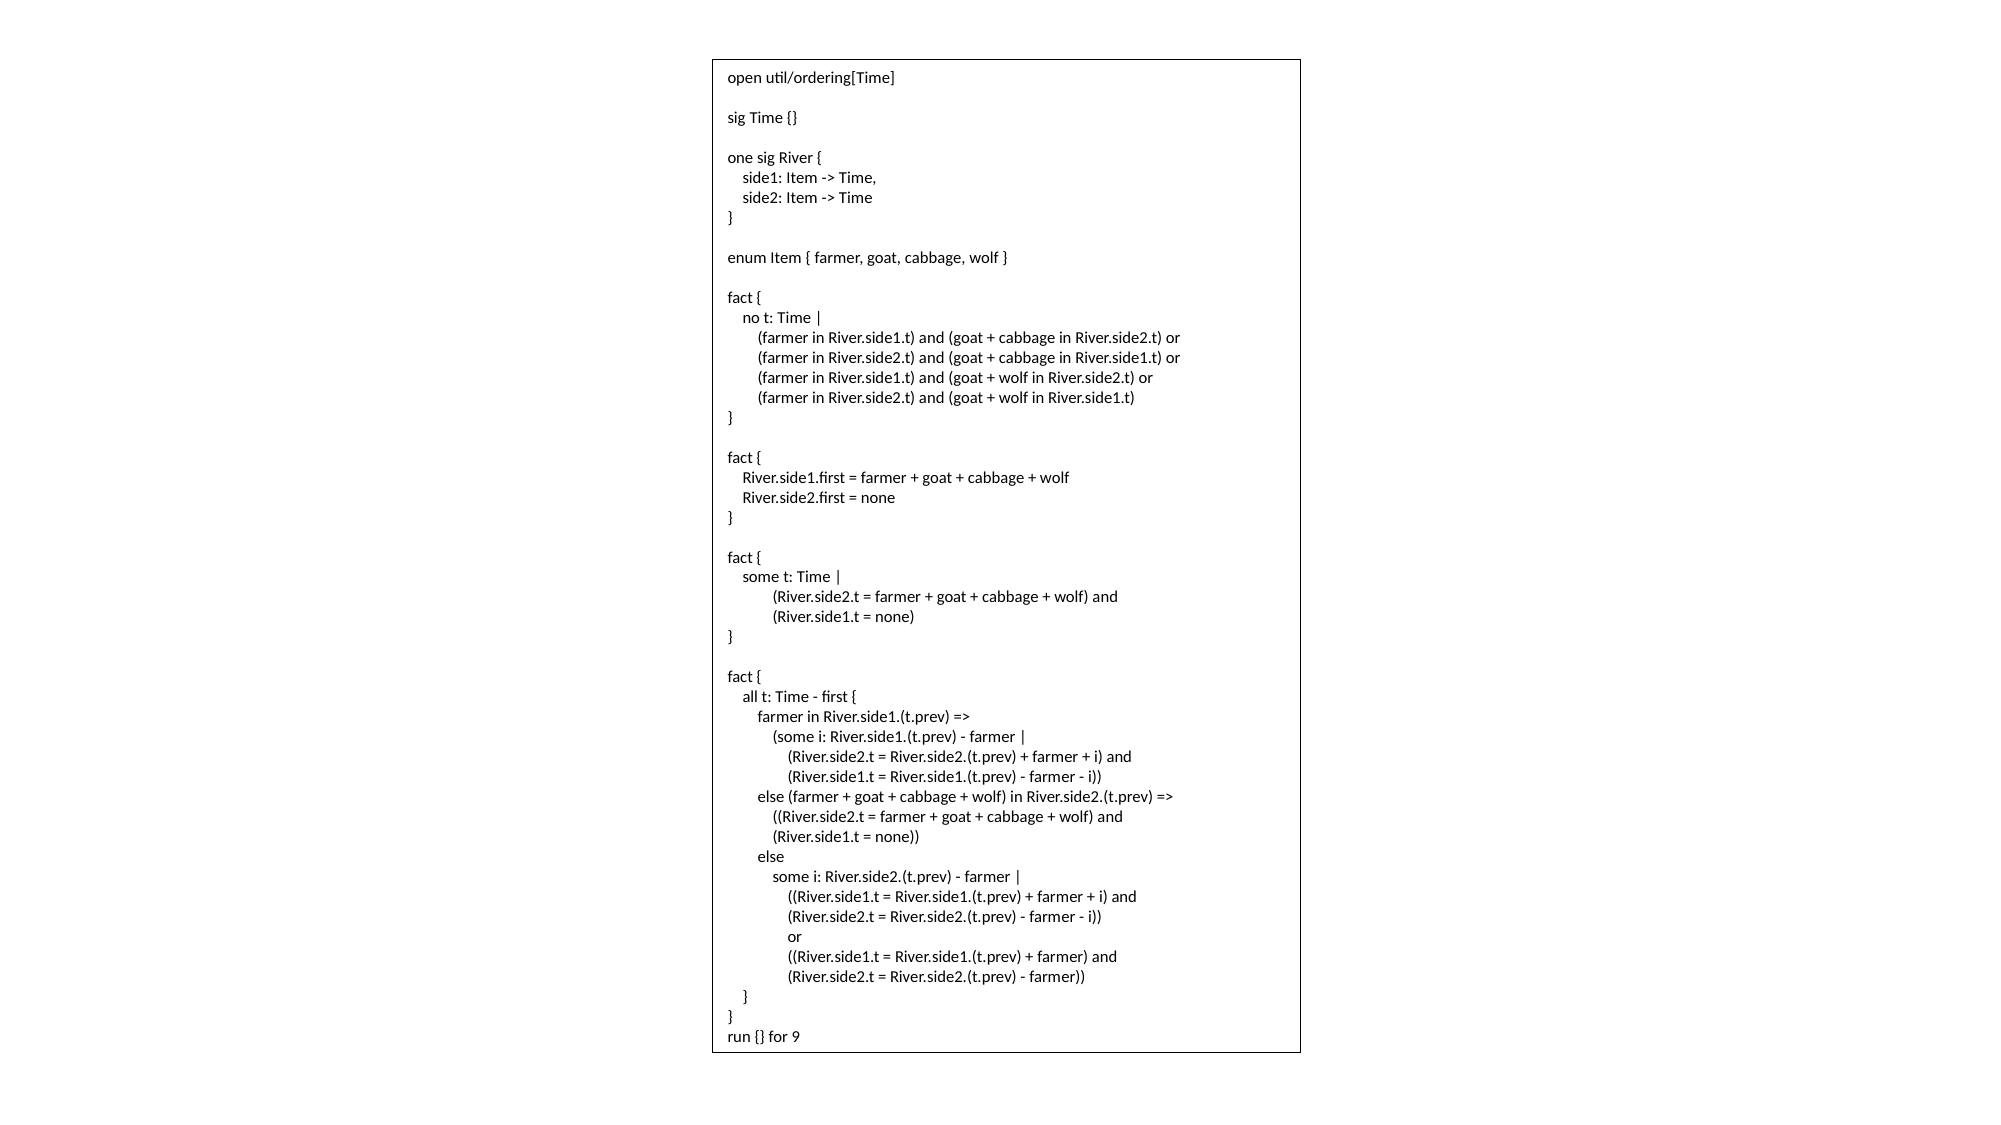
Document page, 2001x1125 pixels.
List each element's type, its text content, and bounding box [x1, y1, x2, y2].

text_box open util/ordering[Time] sig Time {} one sig River { side1: Item -> Time, side2: Item -> Time } enum Item { farmer, goat, cabbage, wolf } fact { no t: Time | (farmer in River.side1.t) and (goat + cabbage in River.side2.t) or (farmer in River.side2.t) and (goat + cabbage in River.side1.t) or (farmer in River.side1.t) and (goat + wolf in River.side2.t) or (farmer in River.side2.t) and (goat + wolf in River.side1.t) } fact { River.side1.first = farmer + goat + cabbage + wolf River.side2.first = none } fact { some t: Time | (River.side2.t = farmer + goat + cabbage + wolf) and (River.side1.t = none) } fact { all t: Time - first { farmer in River.side1.(t.prev) => (some i: River.side1.(t.prev) - farmer | (River.side2.t = River.side2.(t.prev) + farmer + i) and (River.side1.t = River.side1.(t.prev) - farmer - i)) else (farmer + goat + cabbage + wolf) in River.side2.(t.prev) => ((River.side2.t = farmer + goat + cabbage + wolf) and (River.side1.t = none)) else some i: River.side2.(t.prev) - farmer | ((River.side1.t = River.side1.(t.prev) + farmer + i) and (River.side2.t = River.side2.(t.prev) - farmer - i)) or ((River.side1.t = River.side1.(t.prev) + farmer) and (River.side2.t = River.side2.(t.prev) - farmer)) } } run {} for 9 [712, 59, 1301, 1053]
